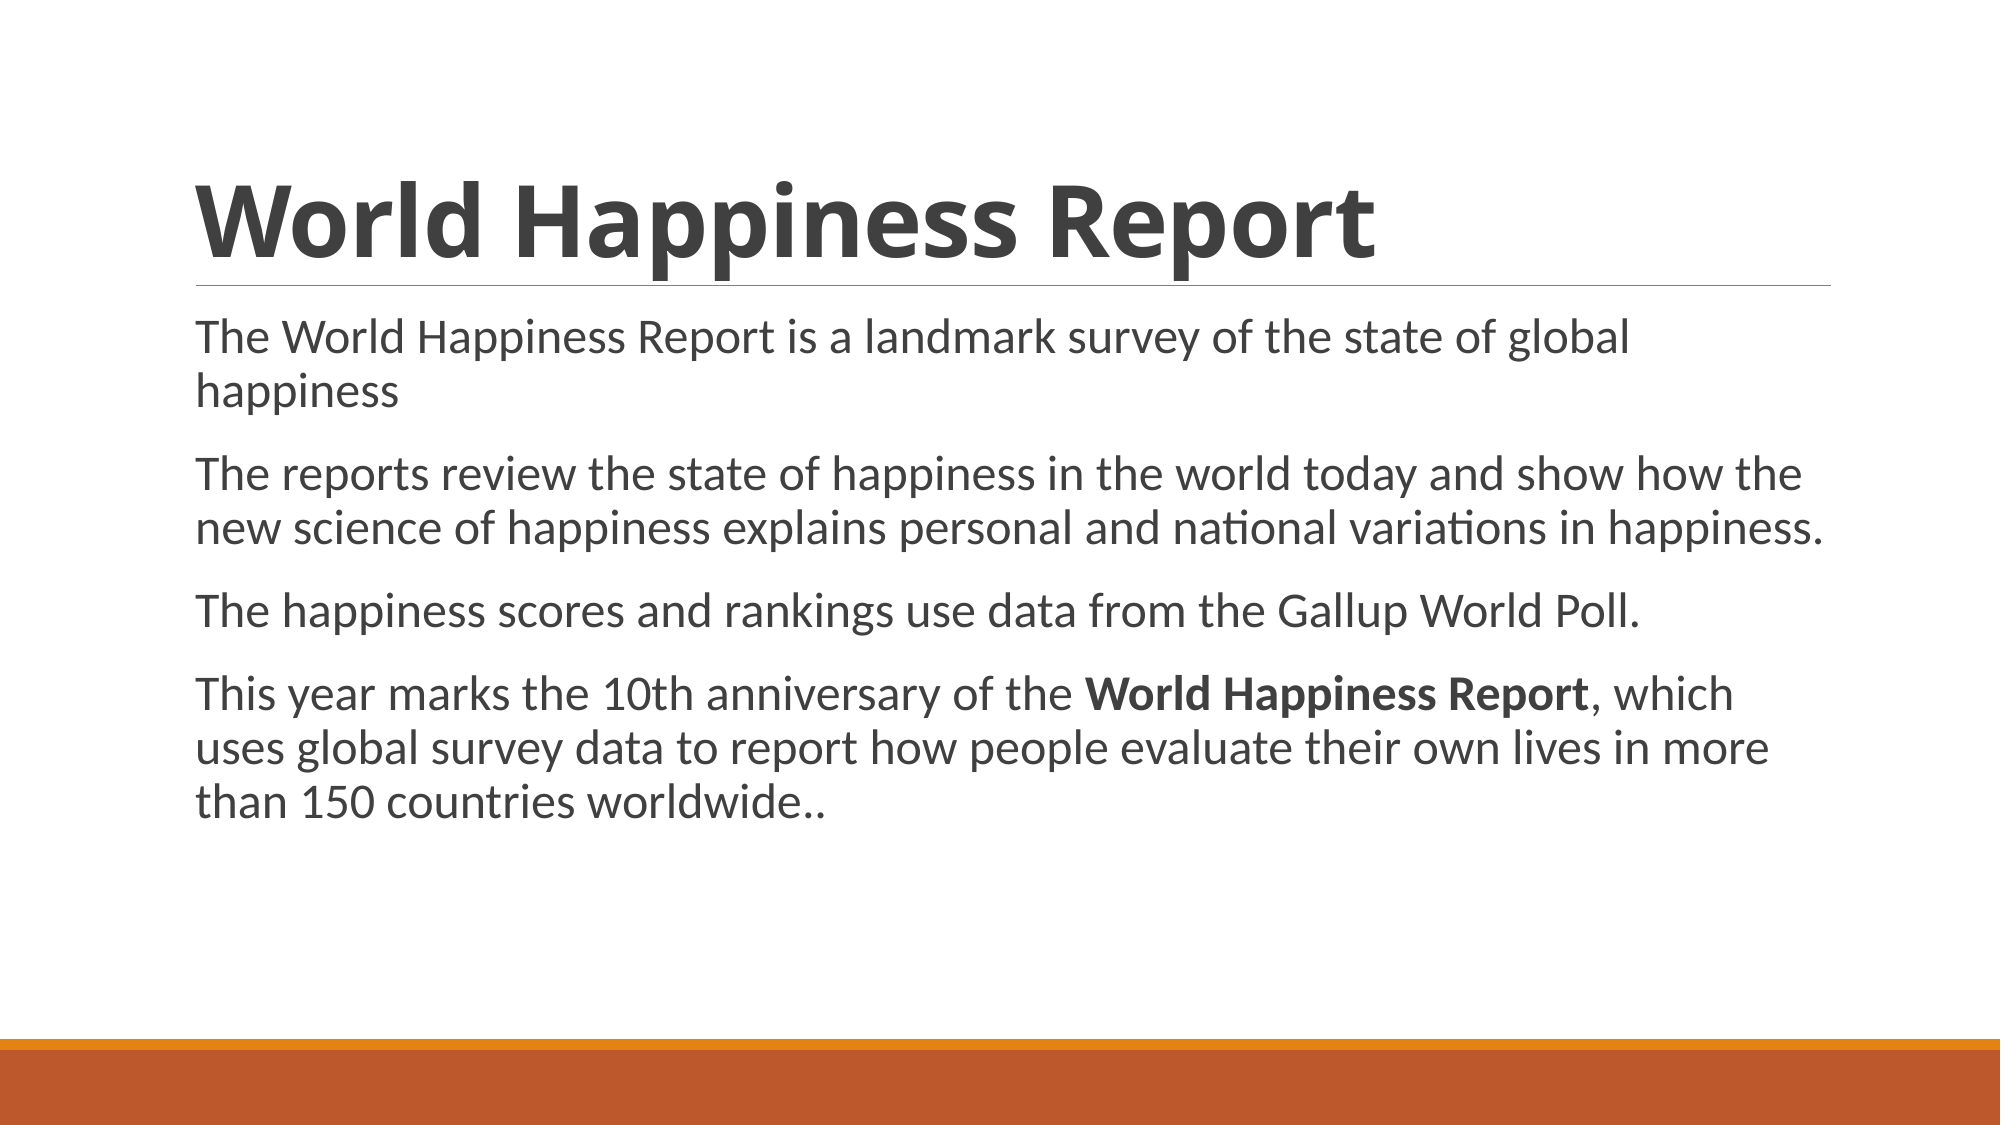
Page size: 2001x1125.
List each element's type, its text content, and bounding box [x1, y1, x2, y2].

list The World Happiness Report is a landmark survey of the state of global happiness The reports review the state of happiness in the world today and show how the new science of happiness explains personal and national variations in happiness. The happiness scores and rankings use data from the Gallup World Poll. This year marks the 10th anniversary of the World Happiness Report, which uses global survey data to report how people evaluate their own lives in more than 150 countries worldwide.. [180, 302, 1830, 963]
title World Happiness Report [180, 47, 1830, 285]
